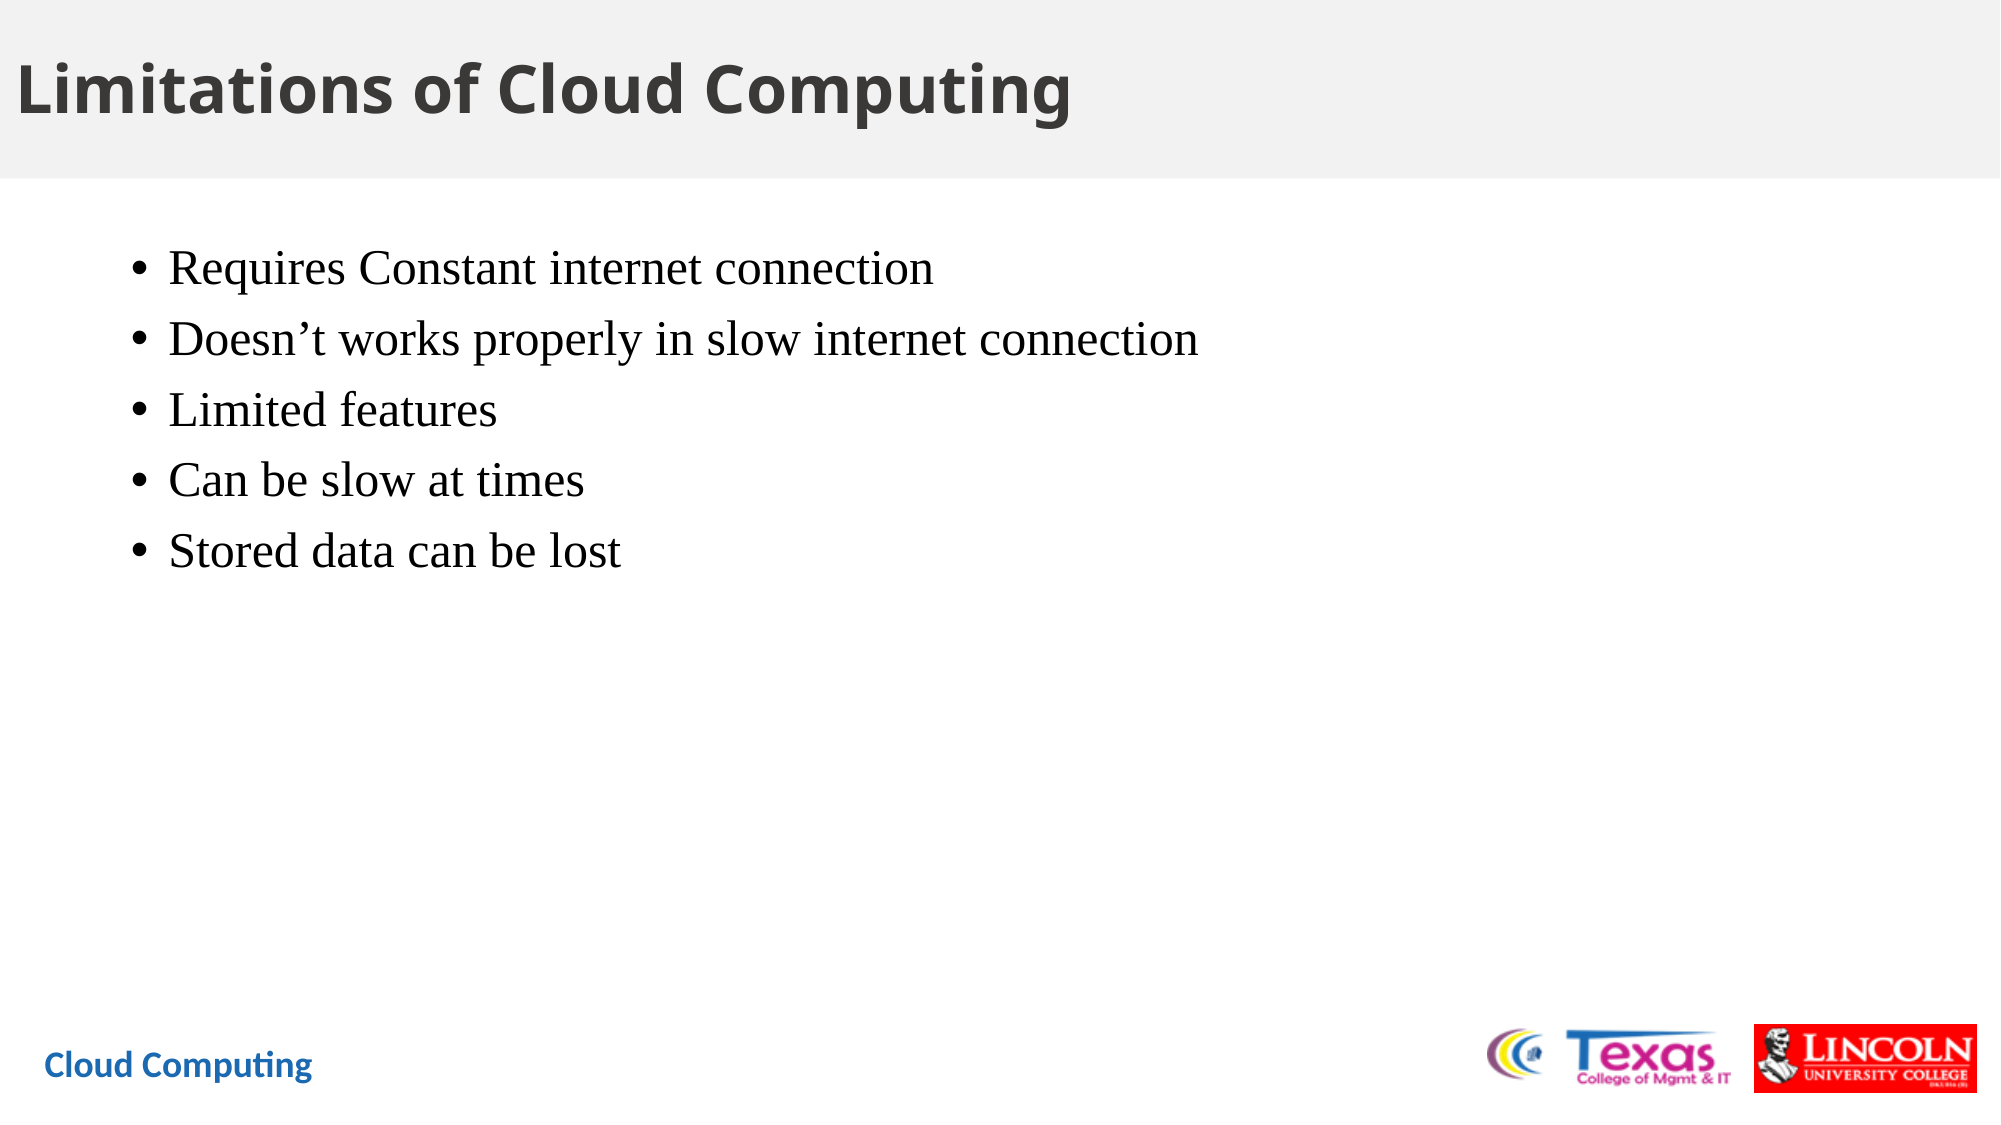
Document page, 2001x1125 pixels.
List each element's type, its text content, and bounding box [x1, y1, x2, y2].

picture [1486, 1024, 1731, 1093]
text_box Cloud Computing [29, 1032, 328, 1092]
picture [1754, 1024, 1977, 1093]
text_box Limitations of Cloud Computing [0, 0, 2000, 179]
list Requires Constant internet connection Doesn’t works properly in slow internet connection Limited features Can be slow at times Stored data can be lost [115, 237, 1755, 914]
